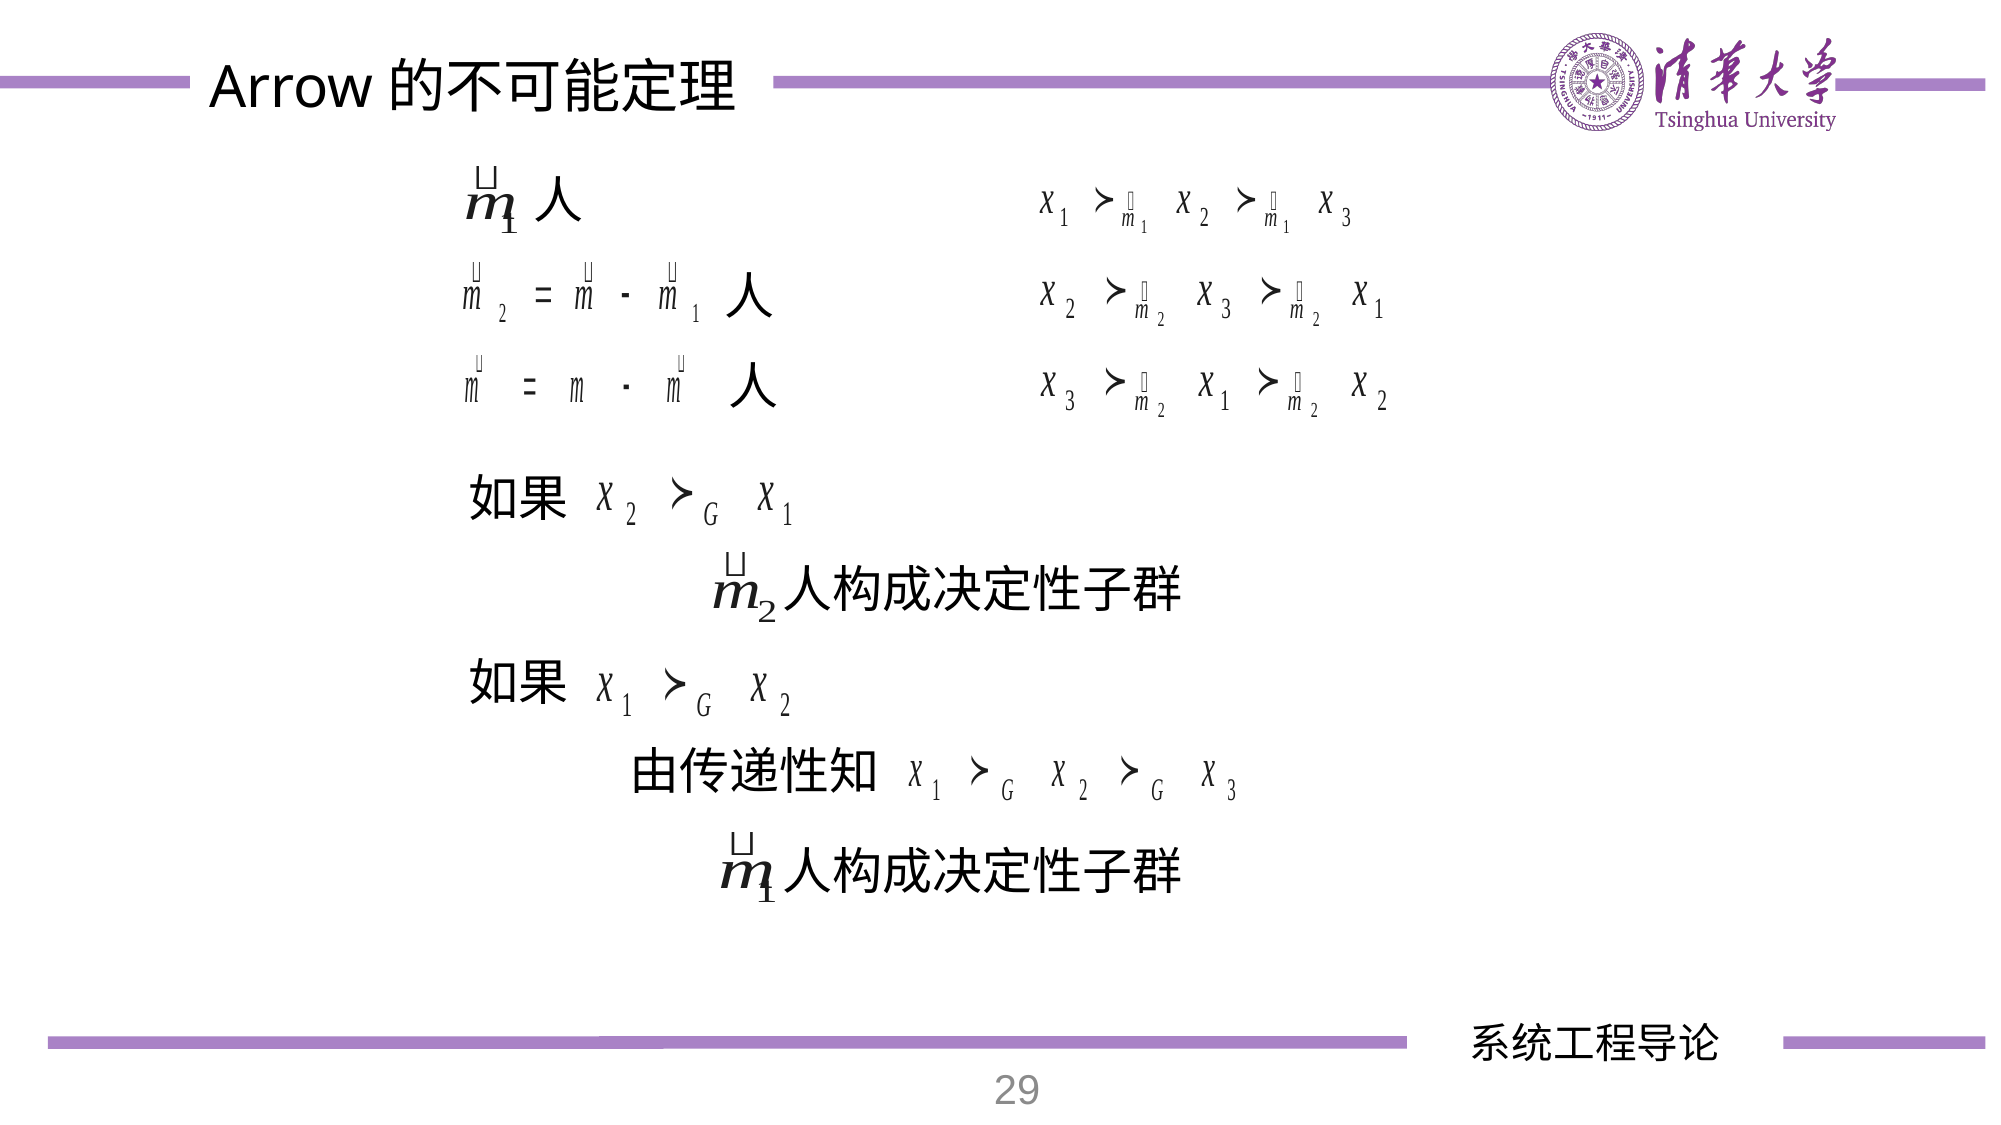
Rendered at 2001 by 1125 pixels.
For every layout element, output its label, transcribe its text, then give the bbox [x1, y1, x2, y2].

picture [1655, 38, 1836, 131]
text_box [452, 450, 1200, 631]
picture [1027, 345, 1405, 428]
text_box 人 [709, 256, 790, 332]
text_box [452, 641, 1251, 912]
picture [1027, 166, 1363, 243]
text_box 人 [519, 160, 599, 236]
text_box 人 [713, 347, 793, 423]
picture [452, 262, 713, 330]
picture [453, 166, 519, 242]
picture [1550, 33, 1644, 131]
picture [1027, 254, 1399, 336]
picture [453, 355, 716, 414]
